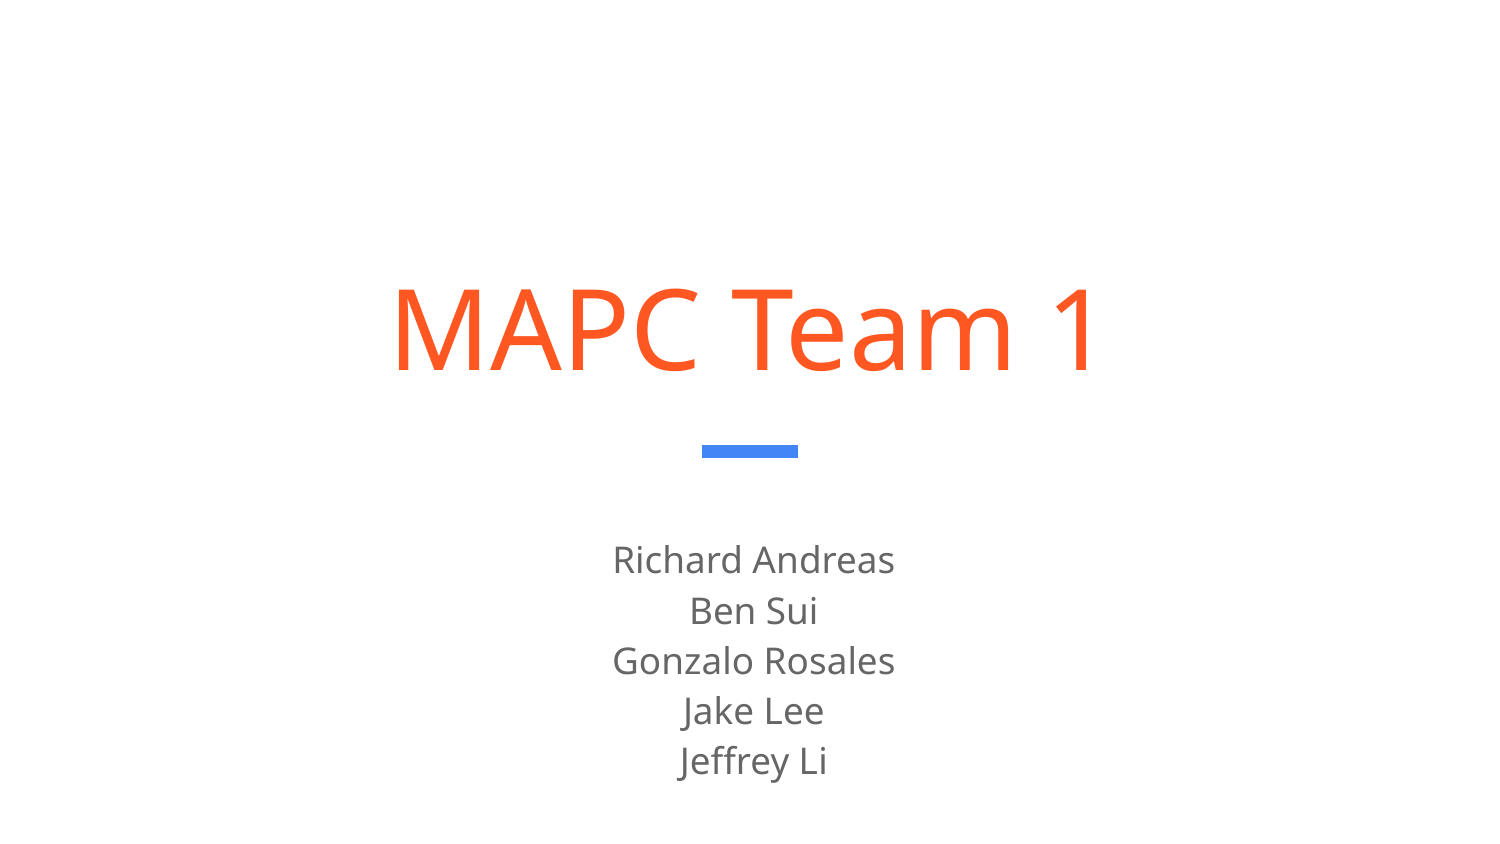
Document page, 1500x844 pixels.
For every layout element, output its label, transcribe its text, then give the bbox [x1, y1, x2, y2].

title MAPC Team 1 [51, 97, 1449, 419]
subtitle Richard Andreas Ben Sui Gonzalo Rosales Jake Lee Jeffrey Li [51, 519, 1457, 803]
